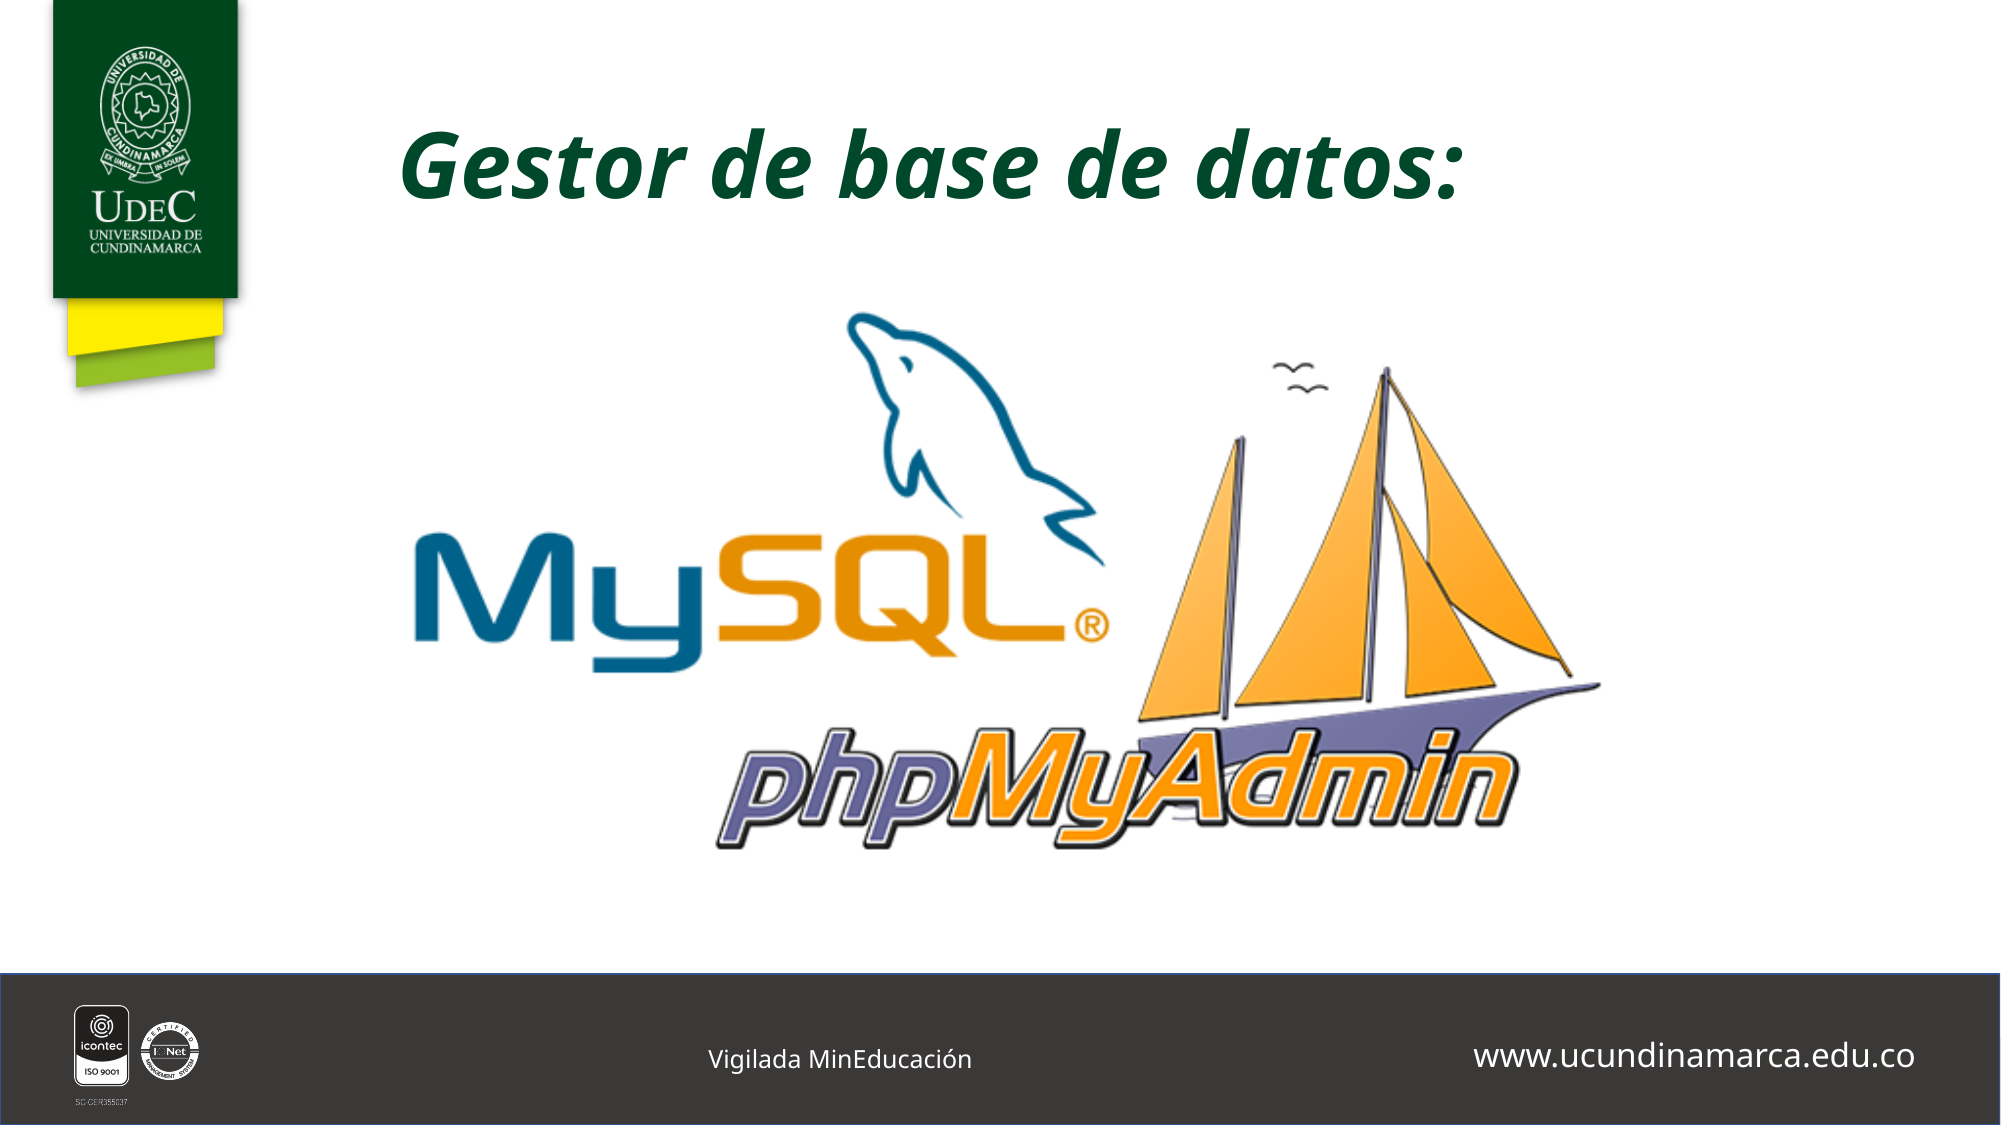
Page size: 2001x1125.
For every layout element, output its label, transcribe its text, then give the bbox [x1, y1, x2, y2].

picture [74, 1005, 199, 1108]
picture [0, 0, 2001, 973]
title Gestor de base de datos: [382, 59, 1863, 278]
